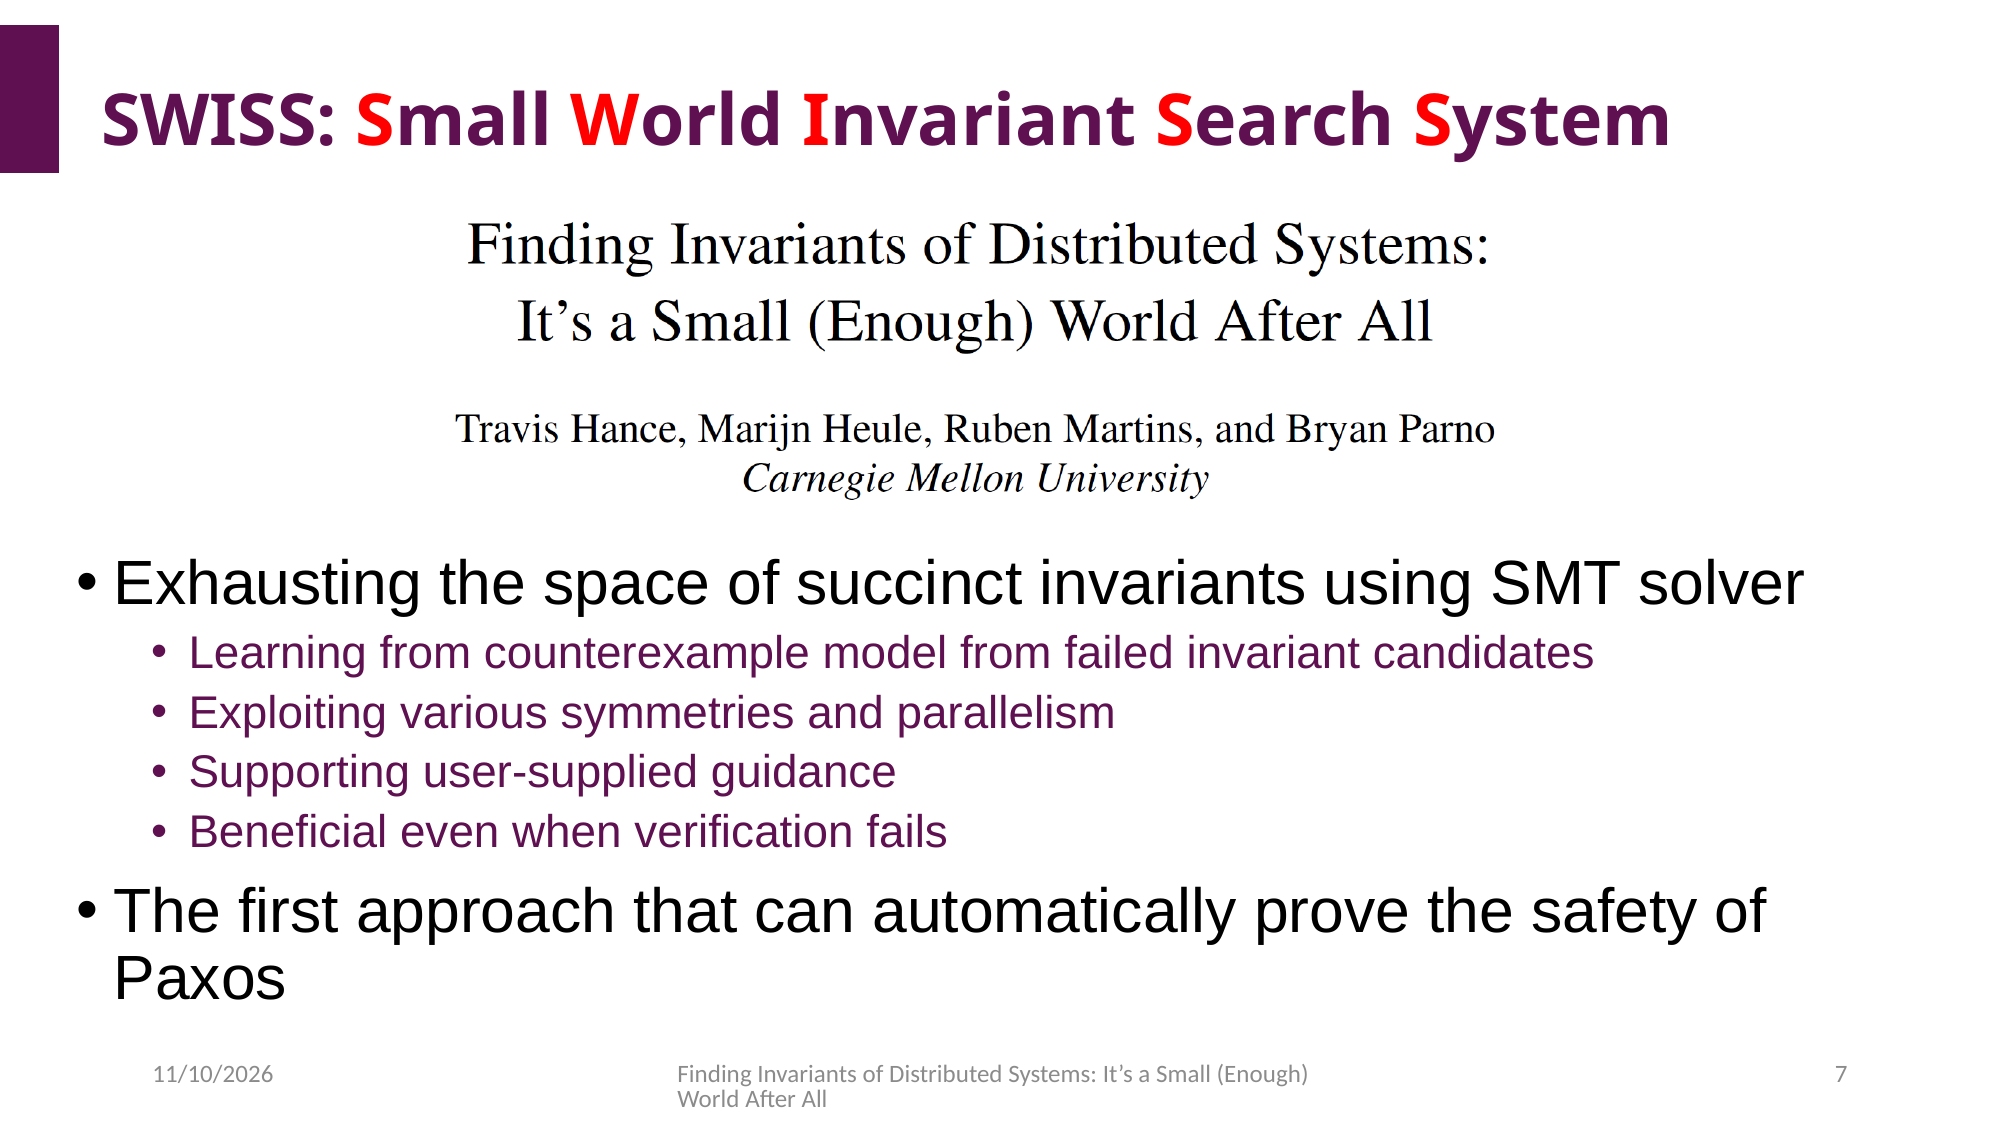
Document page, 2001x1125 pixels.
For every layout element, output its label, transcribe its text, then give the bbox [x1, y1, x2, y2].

title SWISS: Small World Invariant Search System [86, 26, 1917, 169]
footer Finding Invariants of Distributed Systems: It’s a Small (Enough) World After All [662, 1042, 1338, 1103]
picture [419, 196, 1533, 515]
list Exhausting the space of succinct invariants using SMT solver Learning from counterexample model from failed invariant candidates Exploiting various symmetries and parallelism Supporting user-supplied guidance Beneficial even when verification fails The first approach that can automatically prove the safety of Paxos [61, 543, 1892, 1125]
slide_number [137, 1042, 588, 1103]
slide_number 7 [1412, 1042, 1863, 1103]
